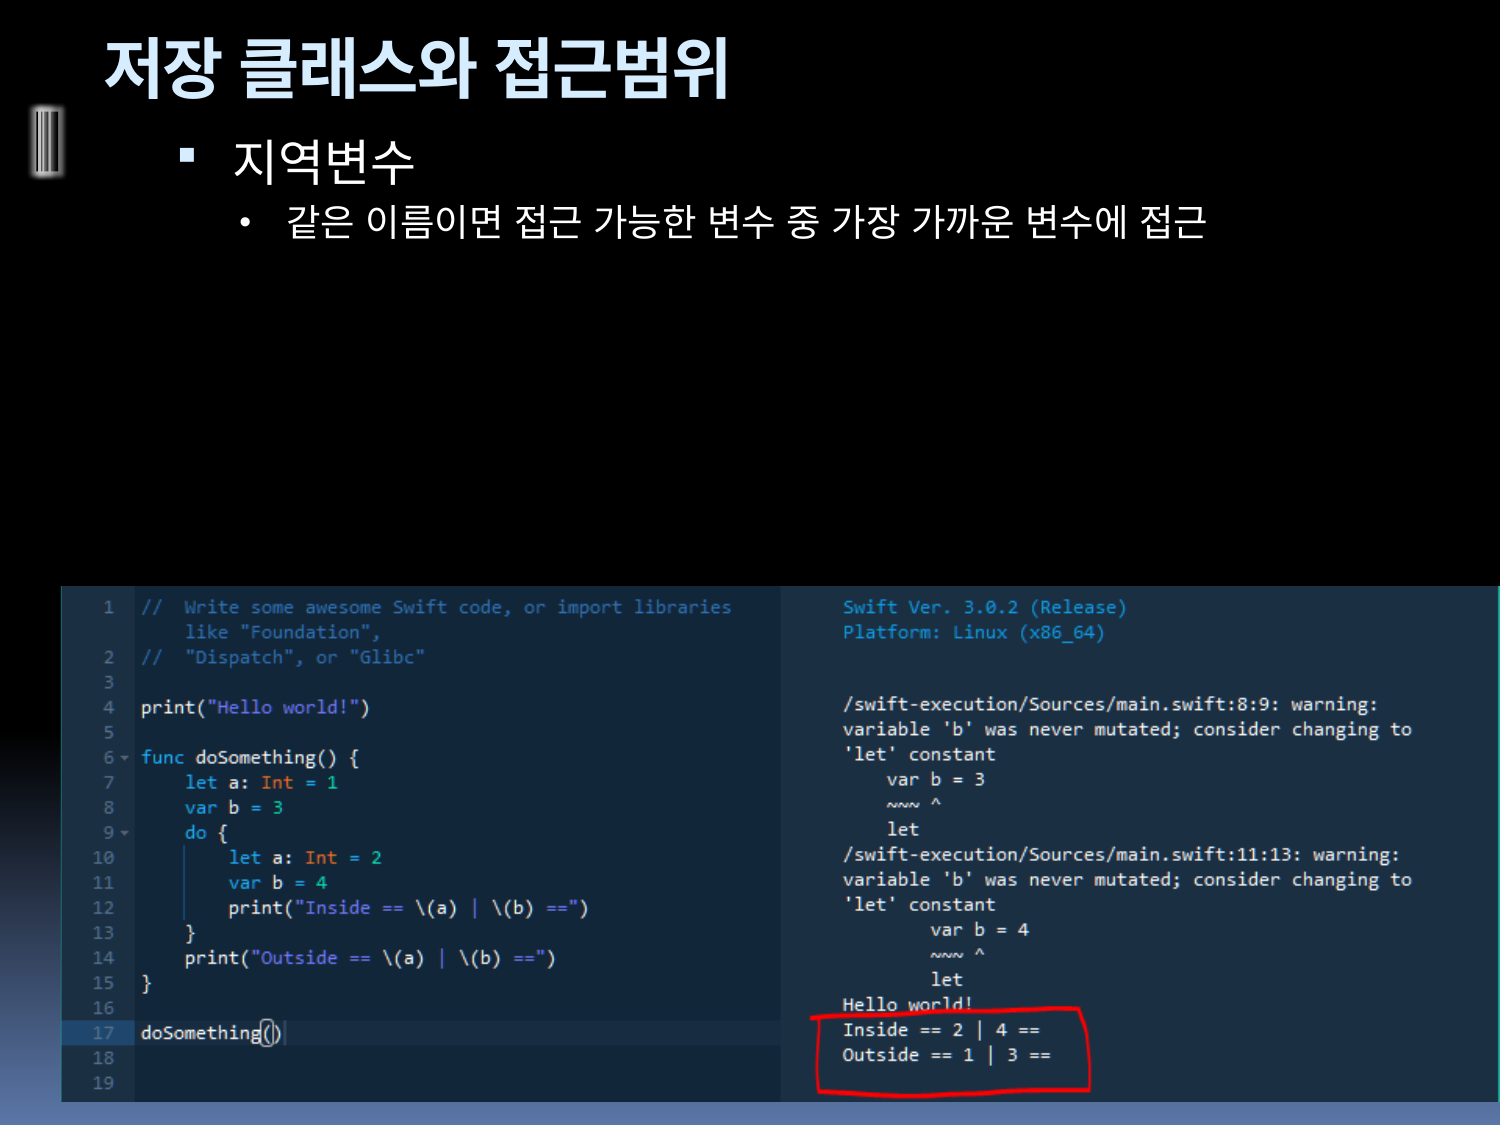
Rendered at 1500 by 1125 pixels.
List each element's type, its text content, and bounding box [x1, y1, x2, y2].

title 저장 클래스와 접근범위 [88, 19, 1500, 117]
picture [60, 585, 1500, 1102]
list 지역변수 같은 이름이면 접근 가능한 변수 중 가장 가까운 변수에 접근 [150, 124, 1500, 576]
